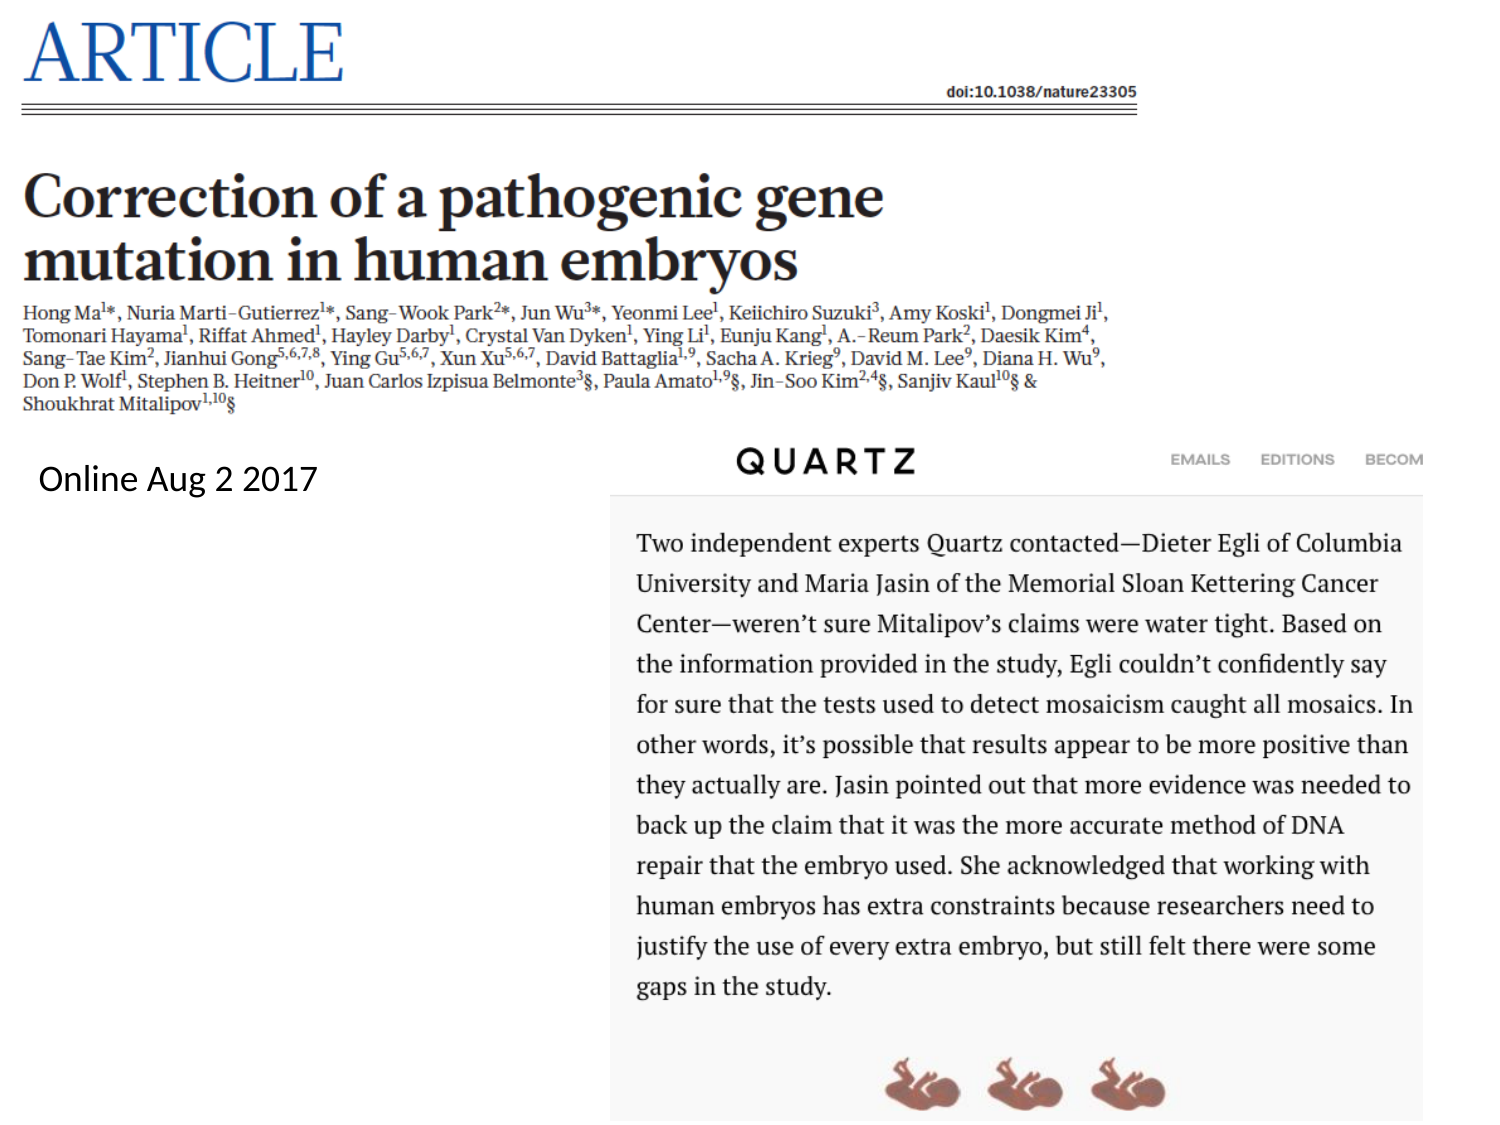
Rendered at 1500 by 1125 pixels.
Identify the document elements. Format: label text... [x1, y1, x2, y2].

picture [3, 0, 1170, 428]
picture [609, 446, 1424, 1121]
text_box Online Aug 2 2017 [23, 446, 334, 507]
